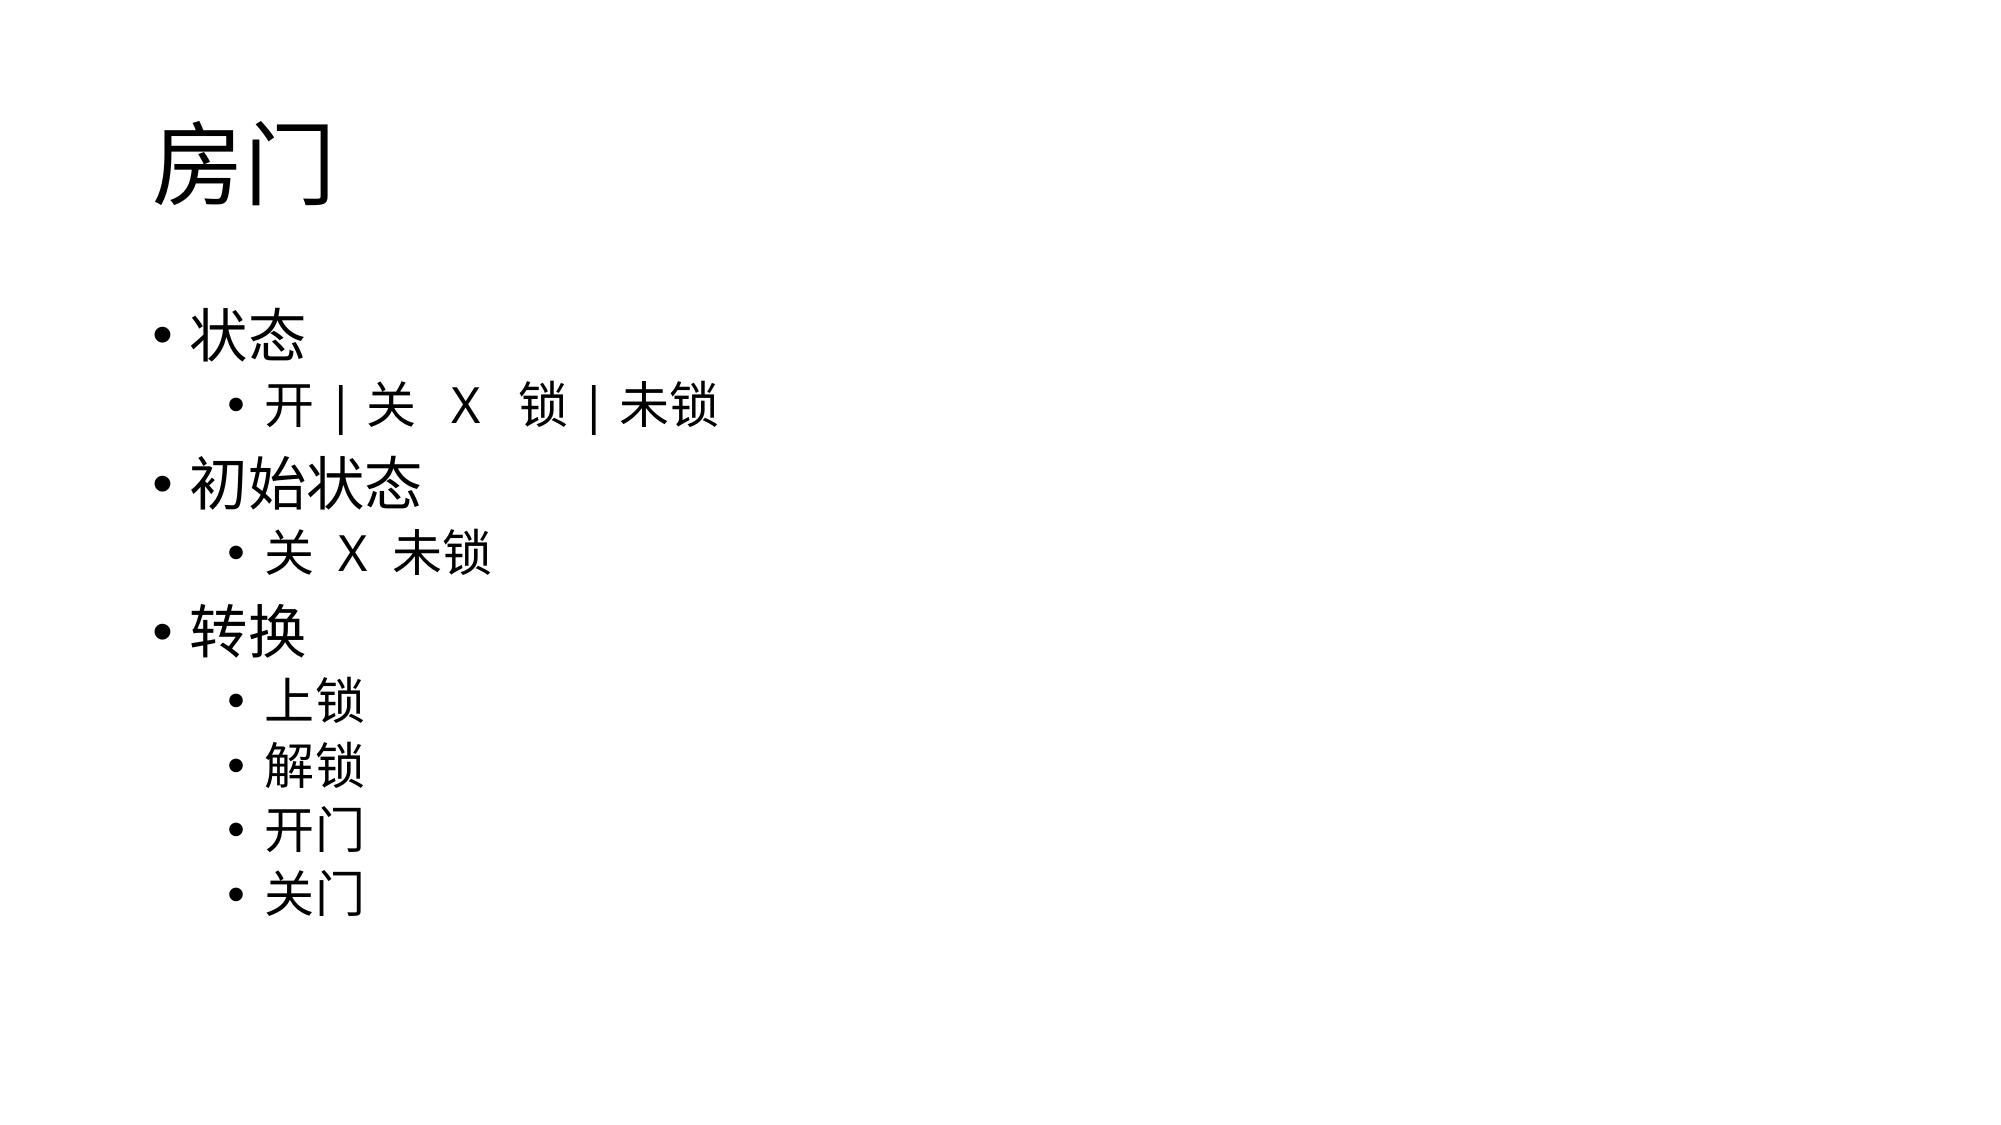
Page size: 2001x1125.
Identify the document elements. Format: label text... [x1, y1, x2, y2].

title 房门 [137, 59, 1863, 278]
list 状态 开|关 X 锁|未锁 初始状态 关 X 未锁 转换 上锁 解锁 开门 关门 [137, 299, 1863, 1014]
